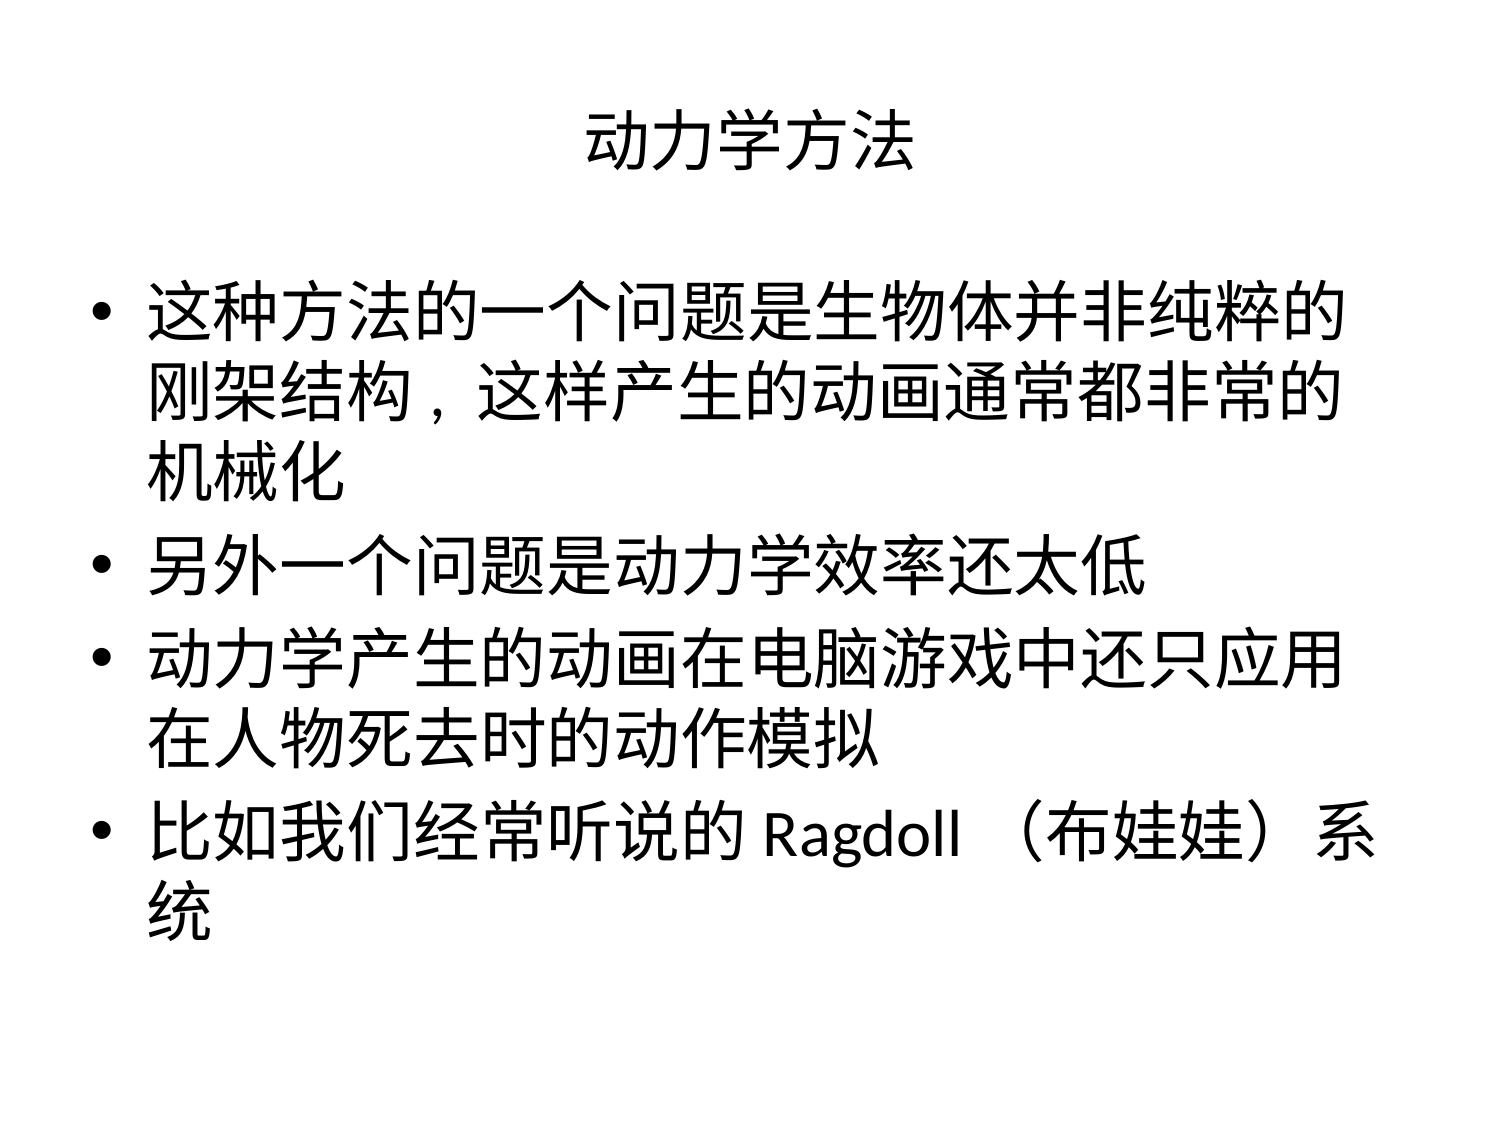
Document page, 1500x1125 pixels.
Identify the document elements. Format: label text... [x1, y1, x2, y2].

list 这种方法的一个问题是生物体并非纯粹的刚架结构, 这样产生的动画通常都非常的机械化 另外一个问题是动力学效率还太低 动力学产生的动画在电脑游戏中还只应用在人物死去时的动作模拟 比如我们经常听说的Ragdoll（布娃娃）系统 [75, 262, 1425, 1005]
title 动力学方法 [75, 45, 1425, 233]
